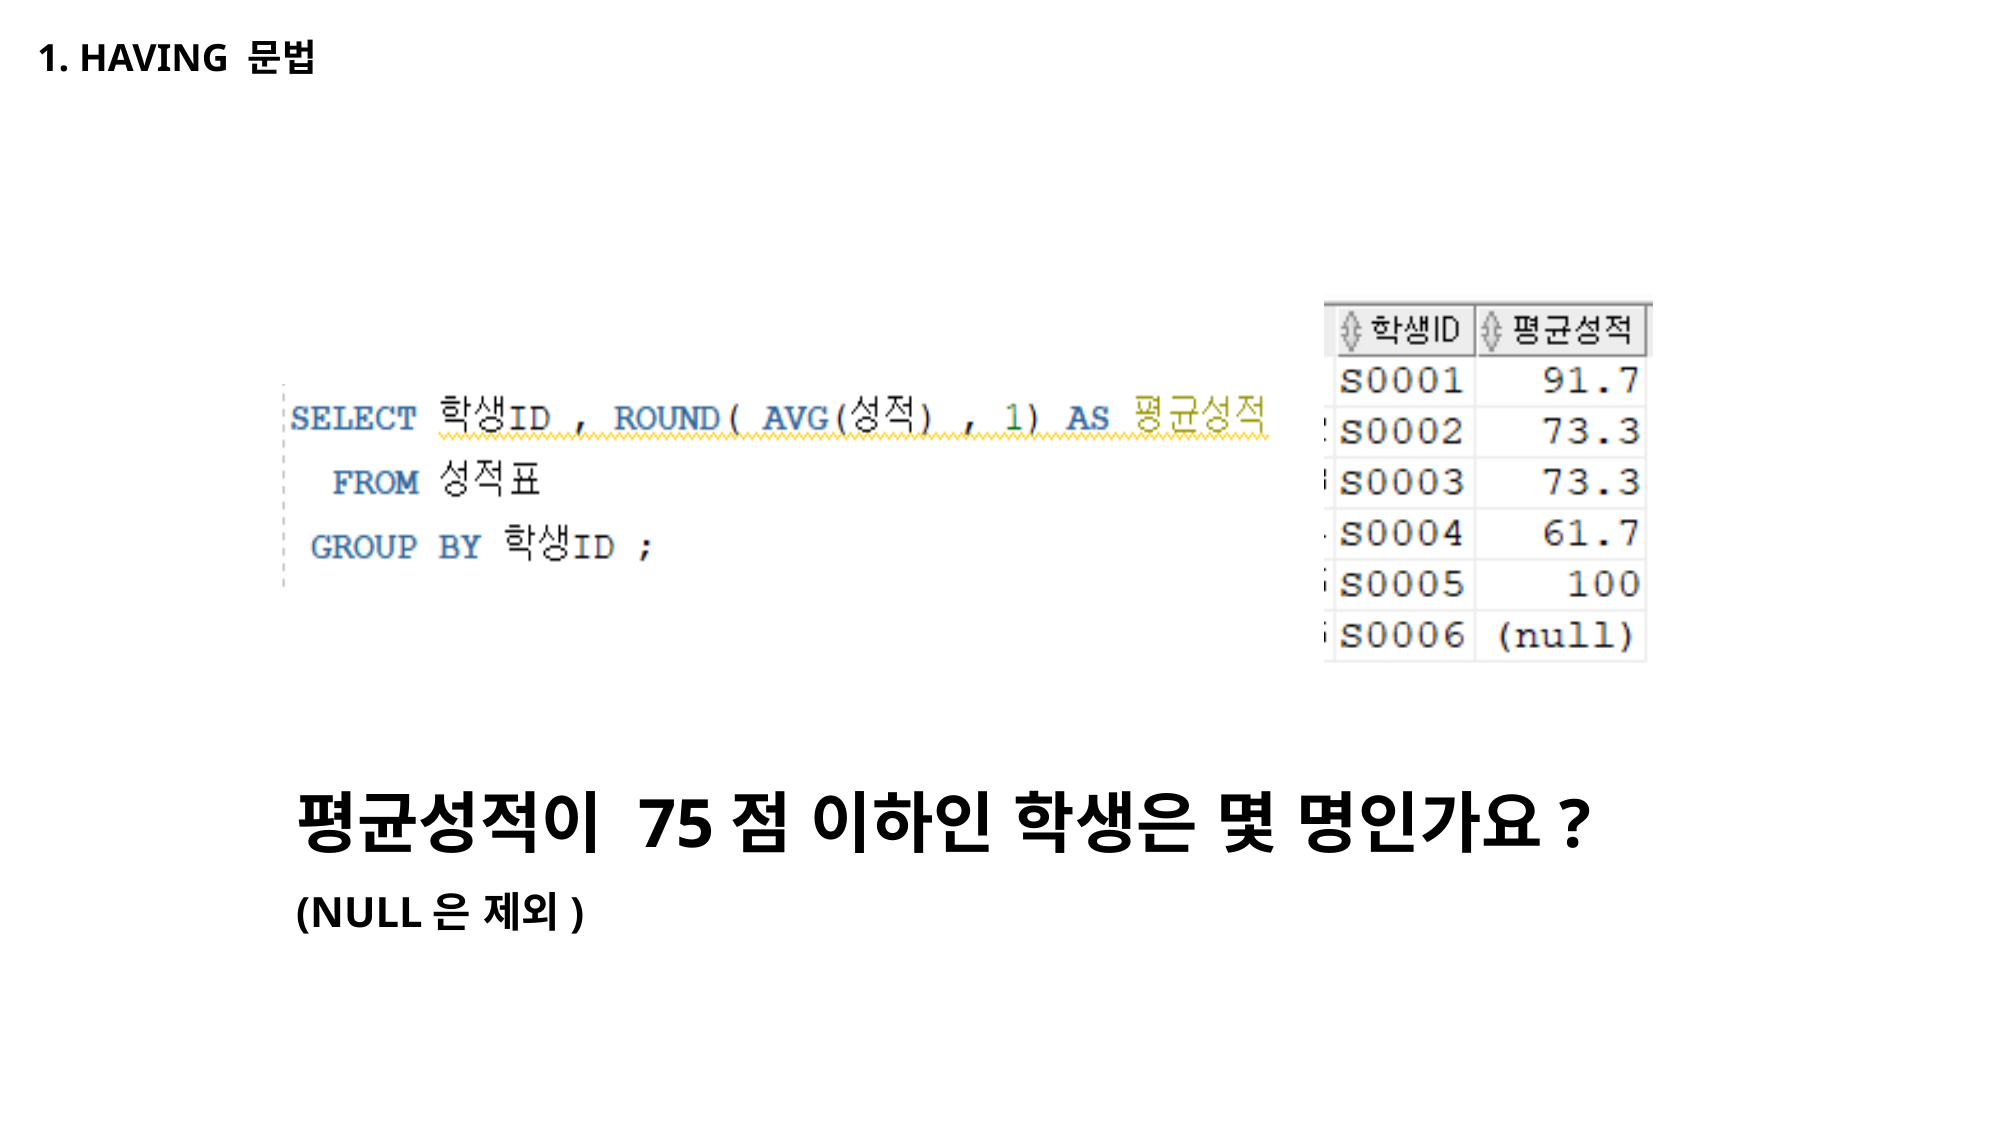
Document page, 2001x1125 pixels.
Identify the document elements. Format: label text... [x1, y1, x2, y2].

text_box 평균성적이 75점 이하인 학생은 몇 명인가요? (NULL은 제외) [281, 733, 1700, 944]
text_box 1. HAVING 문법 [22, 27, 1023, 87]
picture [281, 384, 1282, 590]
picture [1324, 294, 1653, 676]
